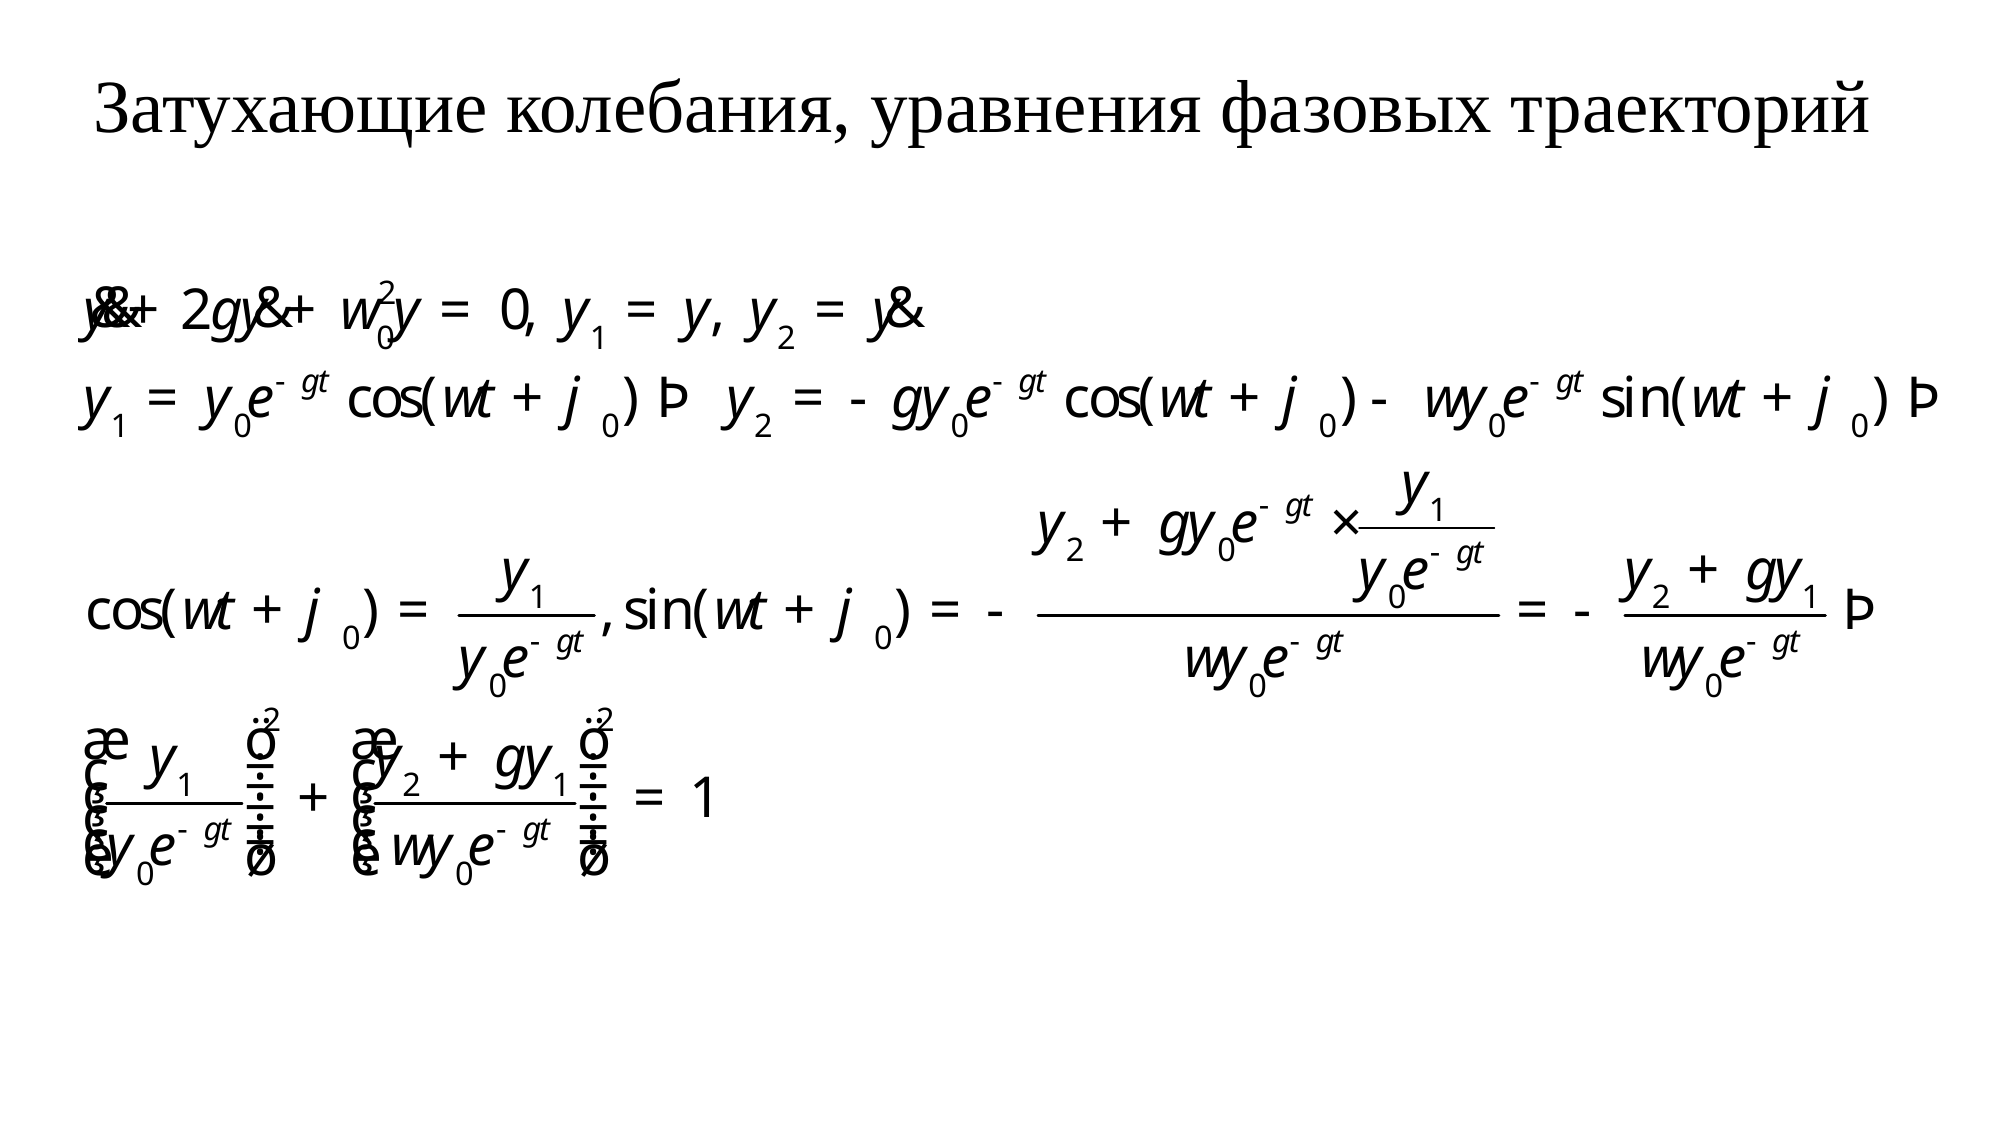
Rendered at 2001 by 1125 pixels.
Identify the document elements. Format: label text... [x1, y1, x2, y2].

title Затухающие колебания, уравнения фазовых траекторий [78, 0, 2000, 218]
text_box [78, 262, 1973, 902]
